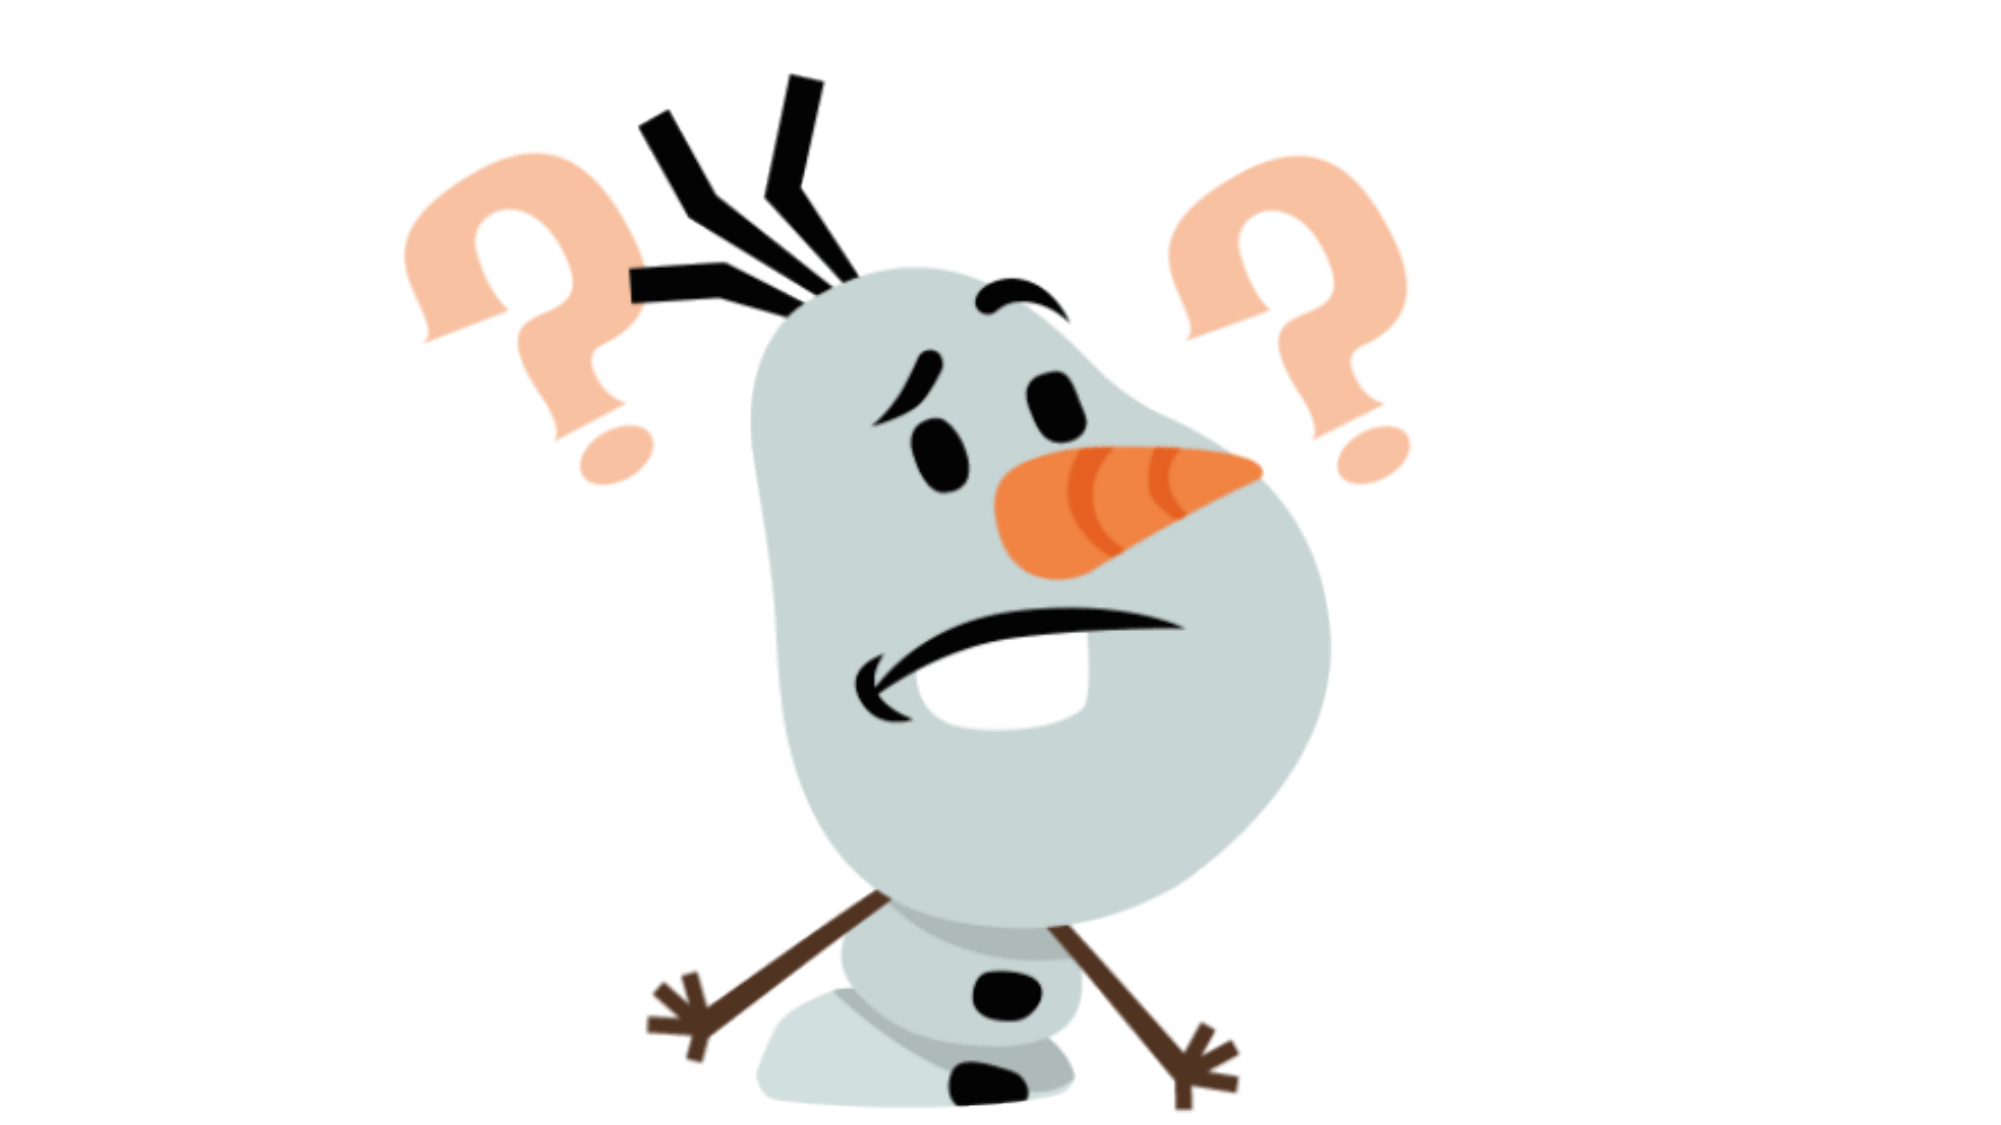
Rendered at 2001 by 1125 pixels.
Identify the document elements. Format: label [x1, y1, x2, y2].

picture [402, 2, 1528, 1125]
